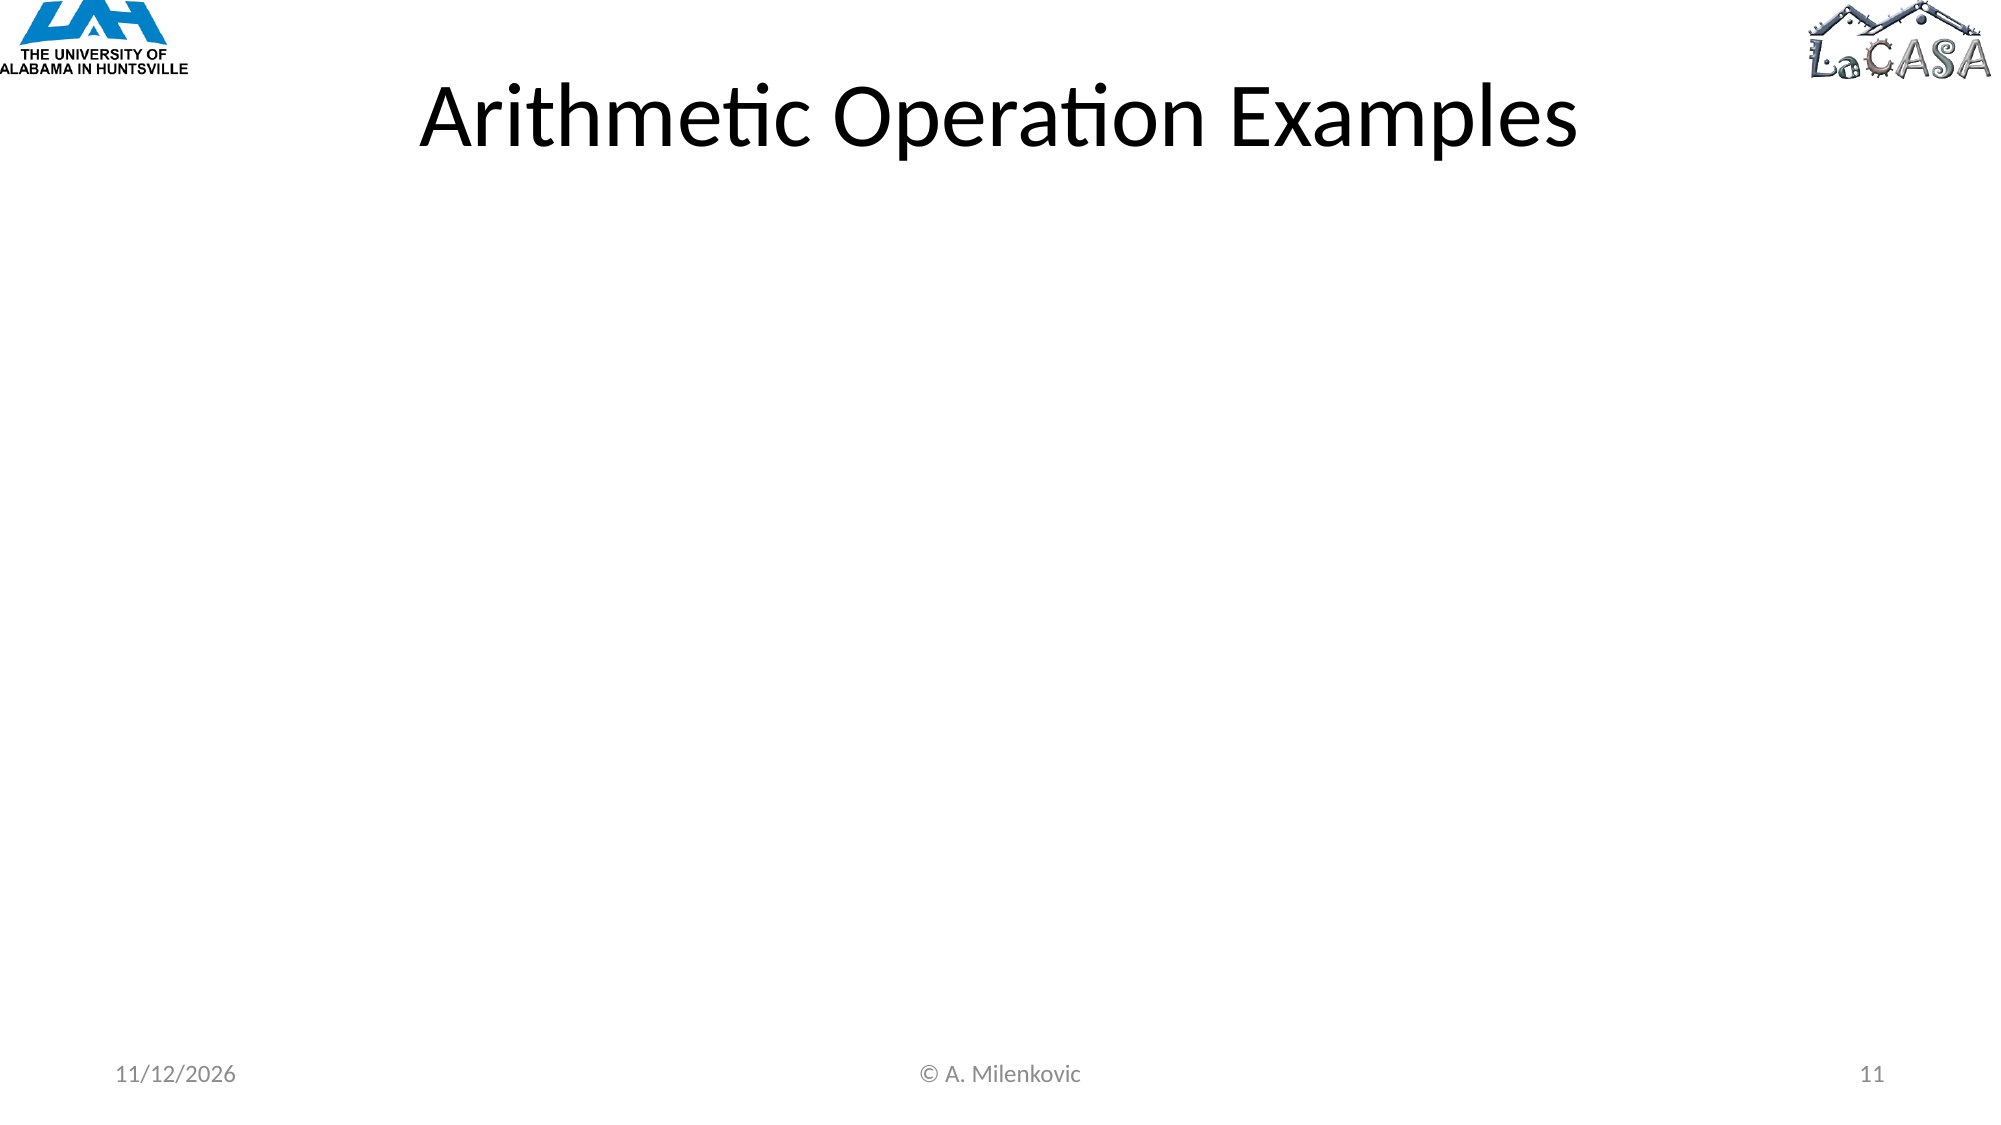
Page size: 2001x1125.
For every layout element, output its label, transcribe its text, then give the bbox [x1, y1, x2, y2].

picture [0, 0, 189, 75]
title Arithmetic Operation Examples [99, 45, 1900, 175]
footer © A. Milenkovic [683, 1042, 1317, 1103]
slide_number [99, 1042, 567, 1103]
slide_number 11 [1433, 1042, 1900, 1103]
picture [1798, 0, 2000, 85]
